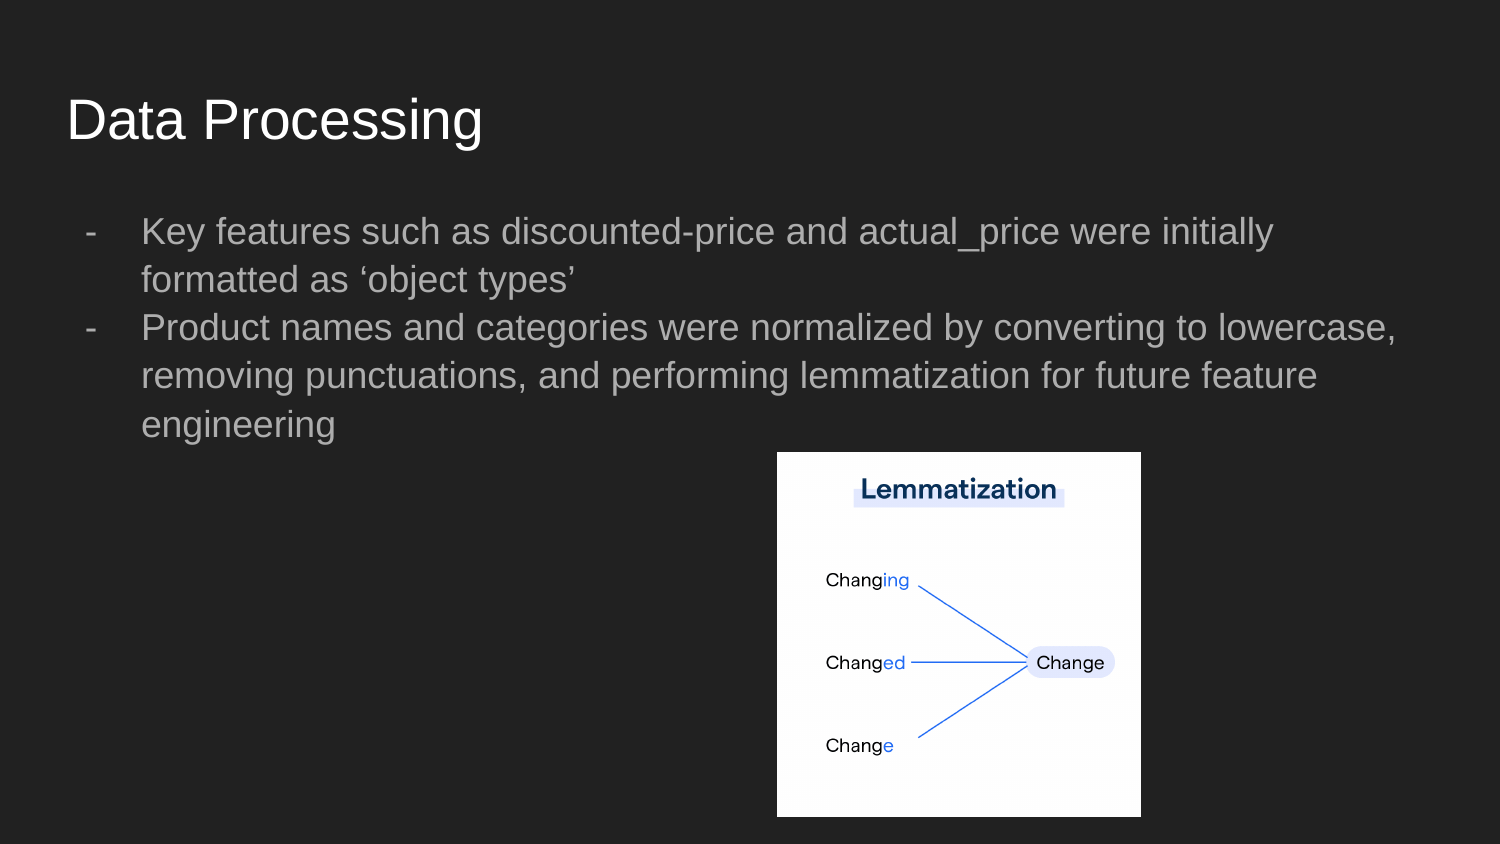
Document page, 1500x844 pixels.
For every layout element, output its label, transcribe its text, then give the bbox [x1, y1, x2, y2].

list Key features such as discounted-price and actual_price were initially formatted as ‘object types’ Product names and categories were normalized by converting to lowercase, removing punctuations, and performing lemmatization for future feature engineering [51, 189, 1449, 750]
picture [777, 452, 1142, 817]
title Data Processing [51, 72, 1449, 167]
